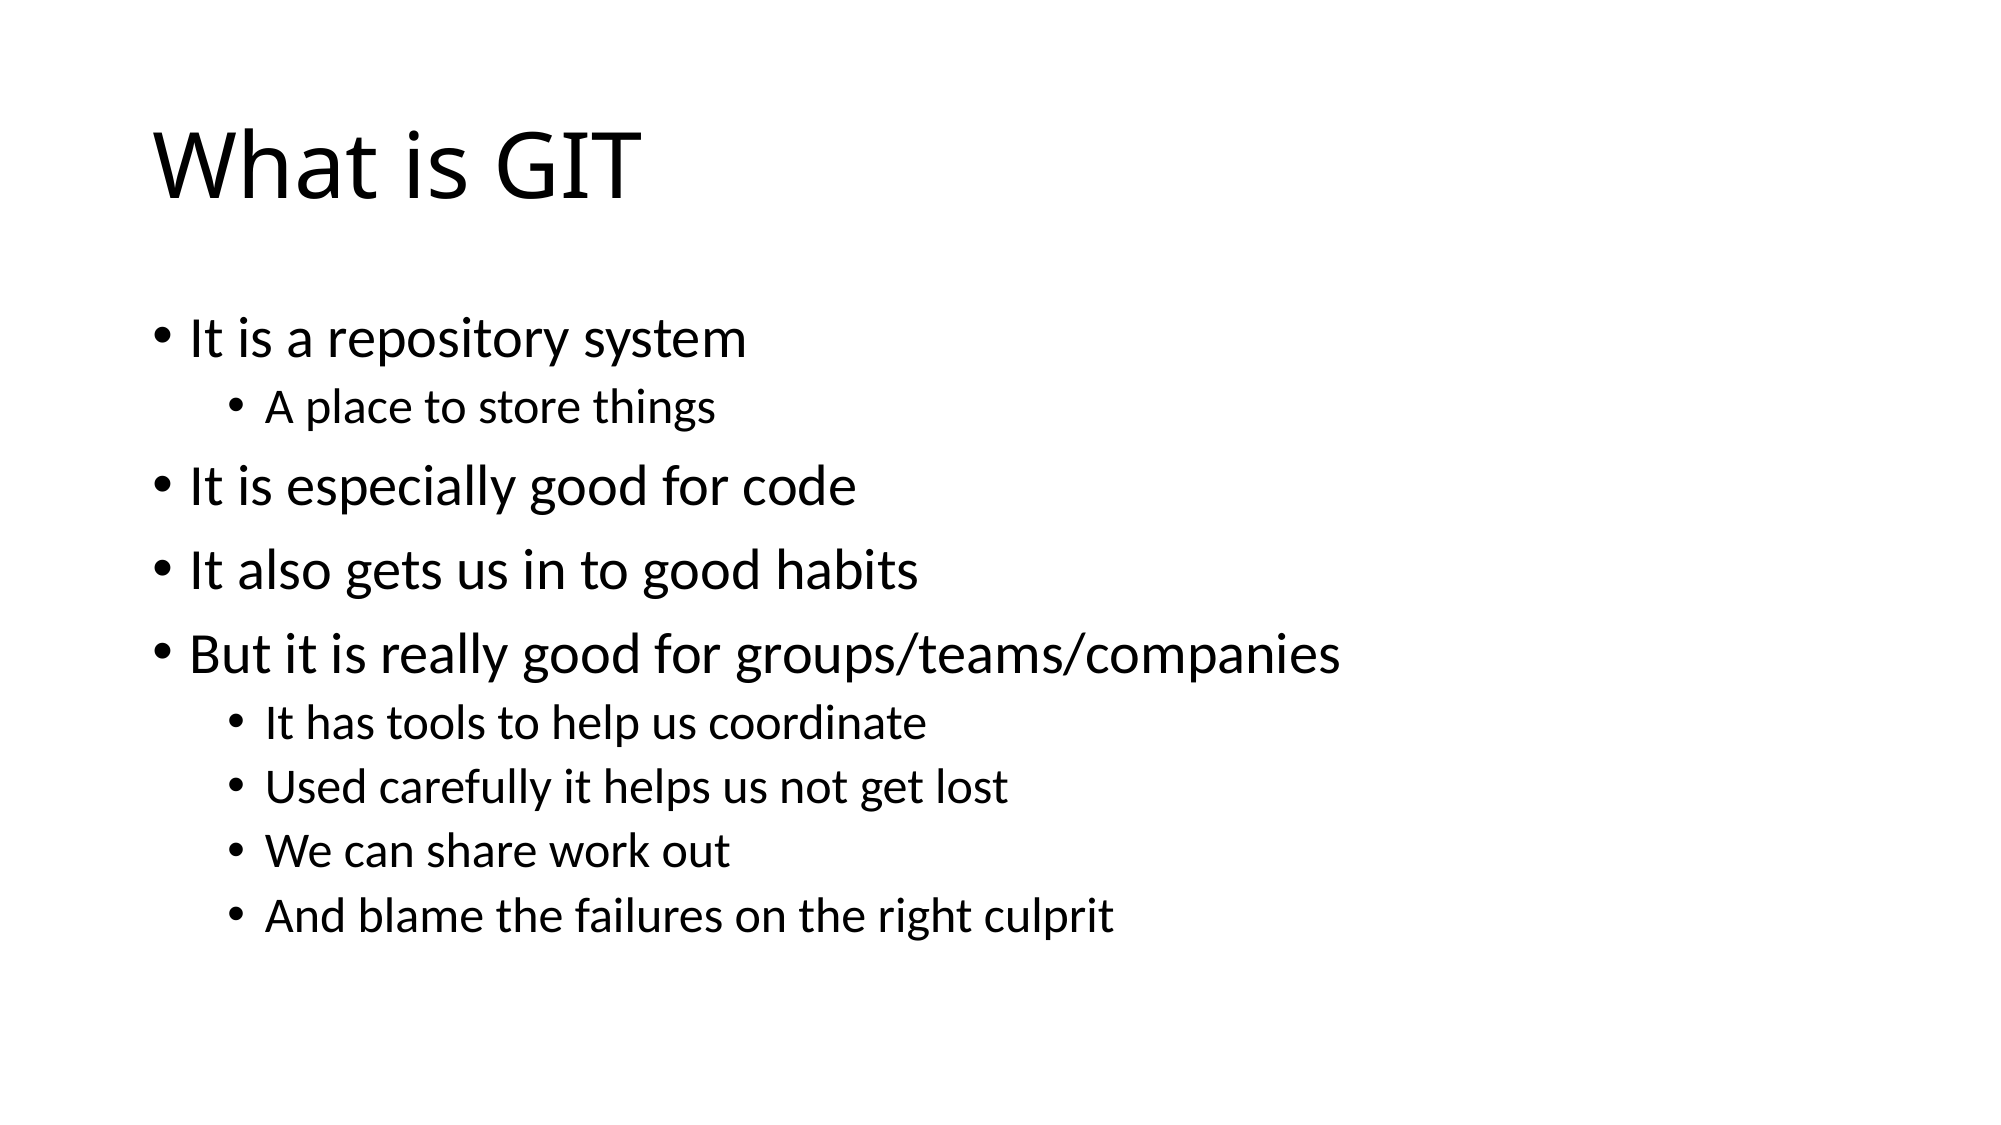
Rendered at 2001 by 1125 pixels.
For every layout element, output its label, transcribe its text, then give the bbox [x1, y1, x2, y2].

list It is a repository system A place to store things It is especially good for code It also gets us in to good habits But it is really good for groups/teams/companies It has tools to help us coordinate Used carefully it helps us not get lost We can share work out And blame the failures on the right culprit [137, 299, 1863, 1014]
title What is GIT [137, 59, 1863, 278]
